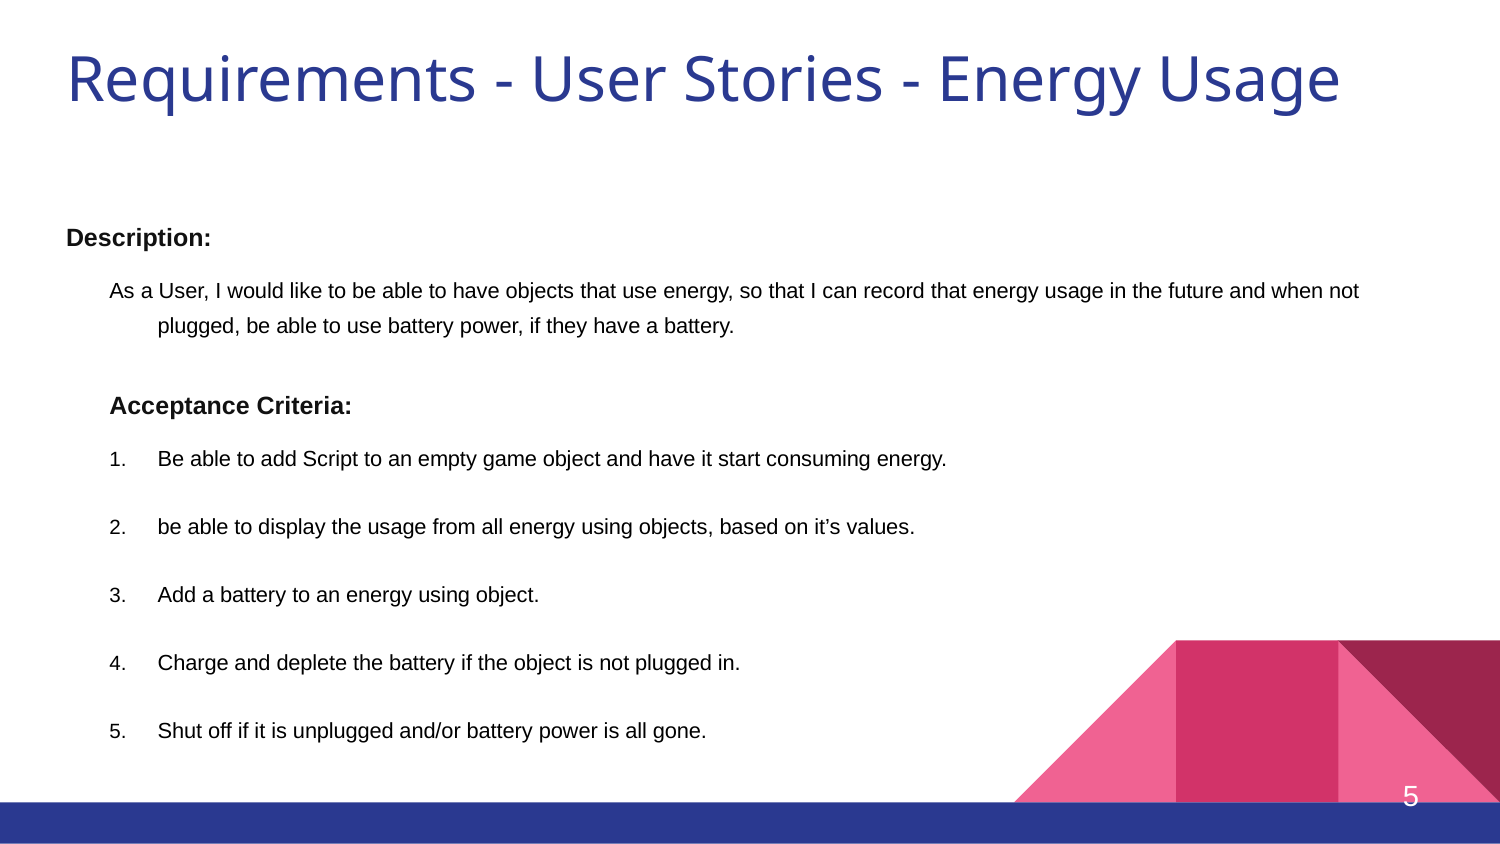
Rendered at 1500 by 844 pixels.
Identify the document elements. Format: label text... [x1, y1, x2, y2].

slide_number ‹#› [1387, 762, 1478, 828]
title Requirements - User Stories - Energy Usage [51, 24, 1449, 125]
list Description: As a User, I would like to be able to have objects that use energy, so that I can record that energy usage in the future and when not plugged, be able to use battery power, if they have a battery. Acceptance Criteria: Be able to add Script to an empty game object and have it start consuming energy. be able to display the usage from all energy using objects, based on it’s values. Add a battery to an energy using object. Charge and deplete the battery if the object is not plugged in. Shut off if it is unplugged and/or battery power is all gone. [51, 196, 1449, 745]
